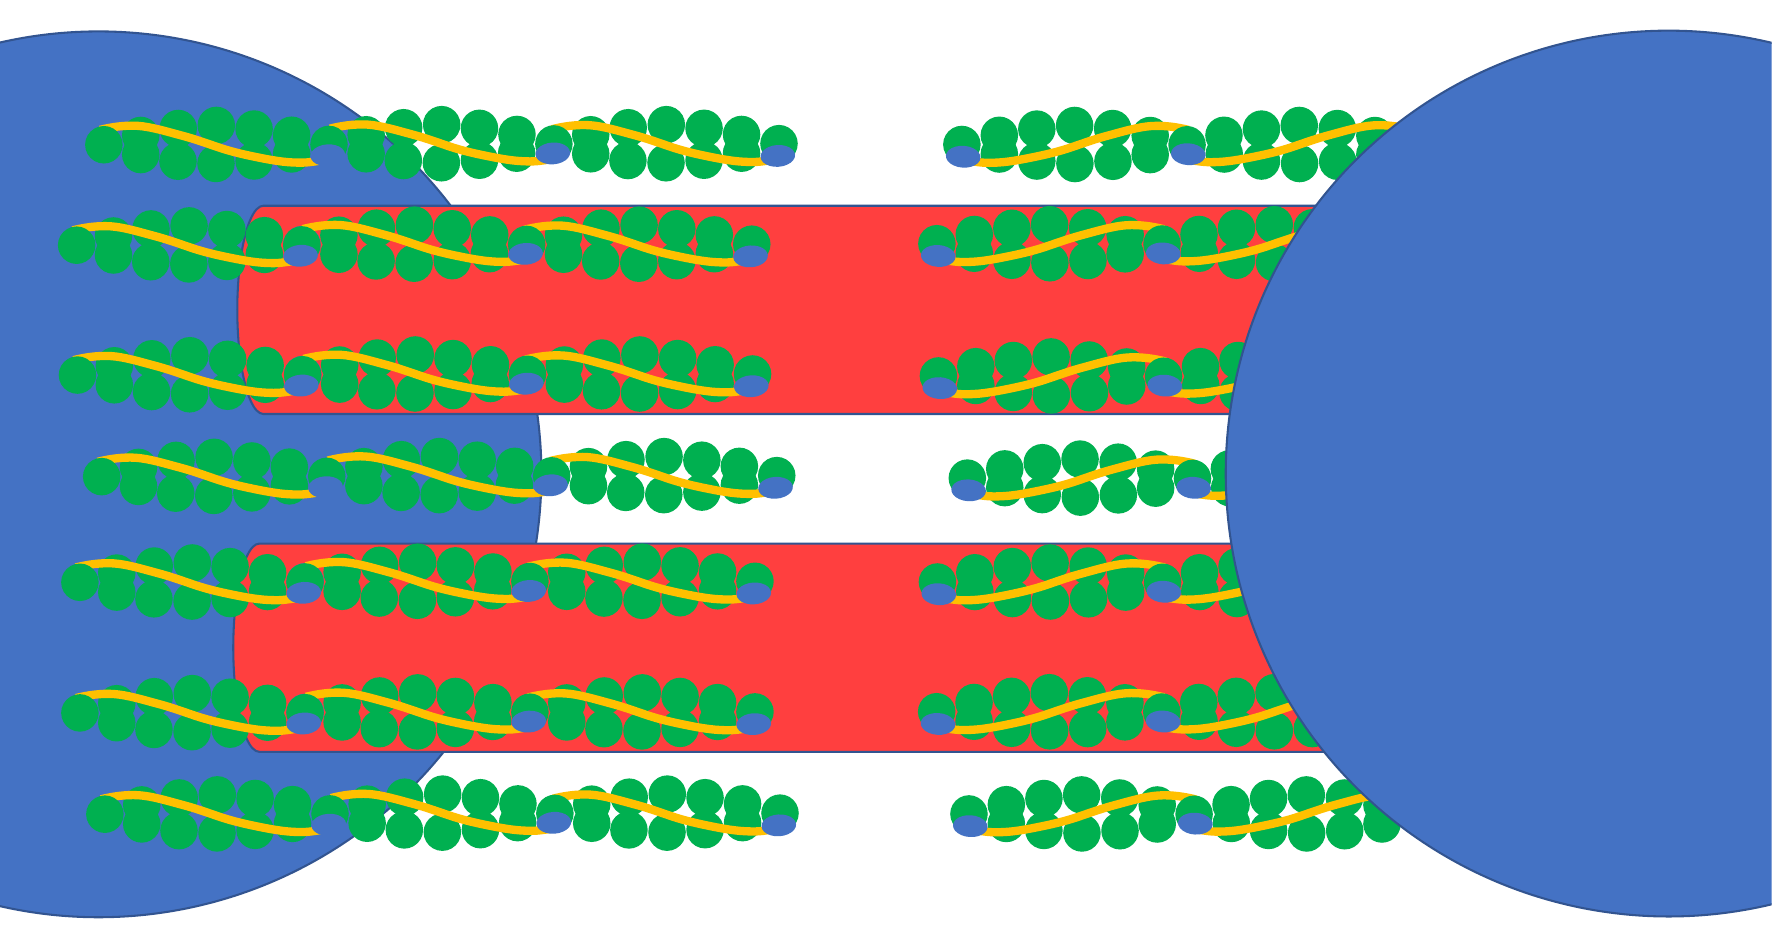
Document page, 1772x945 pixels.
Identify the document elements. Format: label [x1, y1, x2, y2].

text_box [82, 437, 796, 515]
text_box [918, 544, 1632, 621]
text_box [918, 205, 1631, 283]
text_box [86, 775, 799, 852]
text_box [61, 543, 774, 620]
text_box [950, 776, 1664, 853]
text_box [232, 542, 1322, 753]
text_box [236, 204, 1315, 416]
text_box [0, 30, 541, 919]
text_box [943, 106, 1656, 184]
text_box [917, 673, 1631, 751]
text_box [1225, 29, 1772, 918]
text_box [919, 338, 1633, 415]
text_box [61, 674, 774, 751]
text_box [948, 440, 1662, 517]
text_box [85, 105, 798, 183]
text_box [58, 336, 772, 413]
text_box [57, 206, 771, 283]
